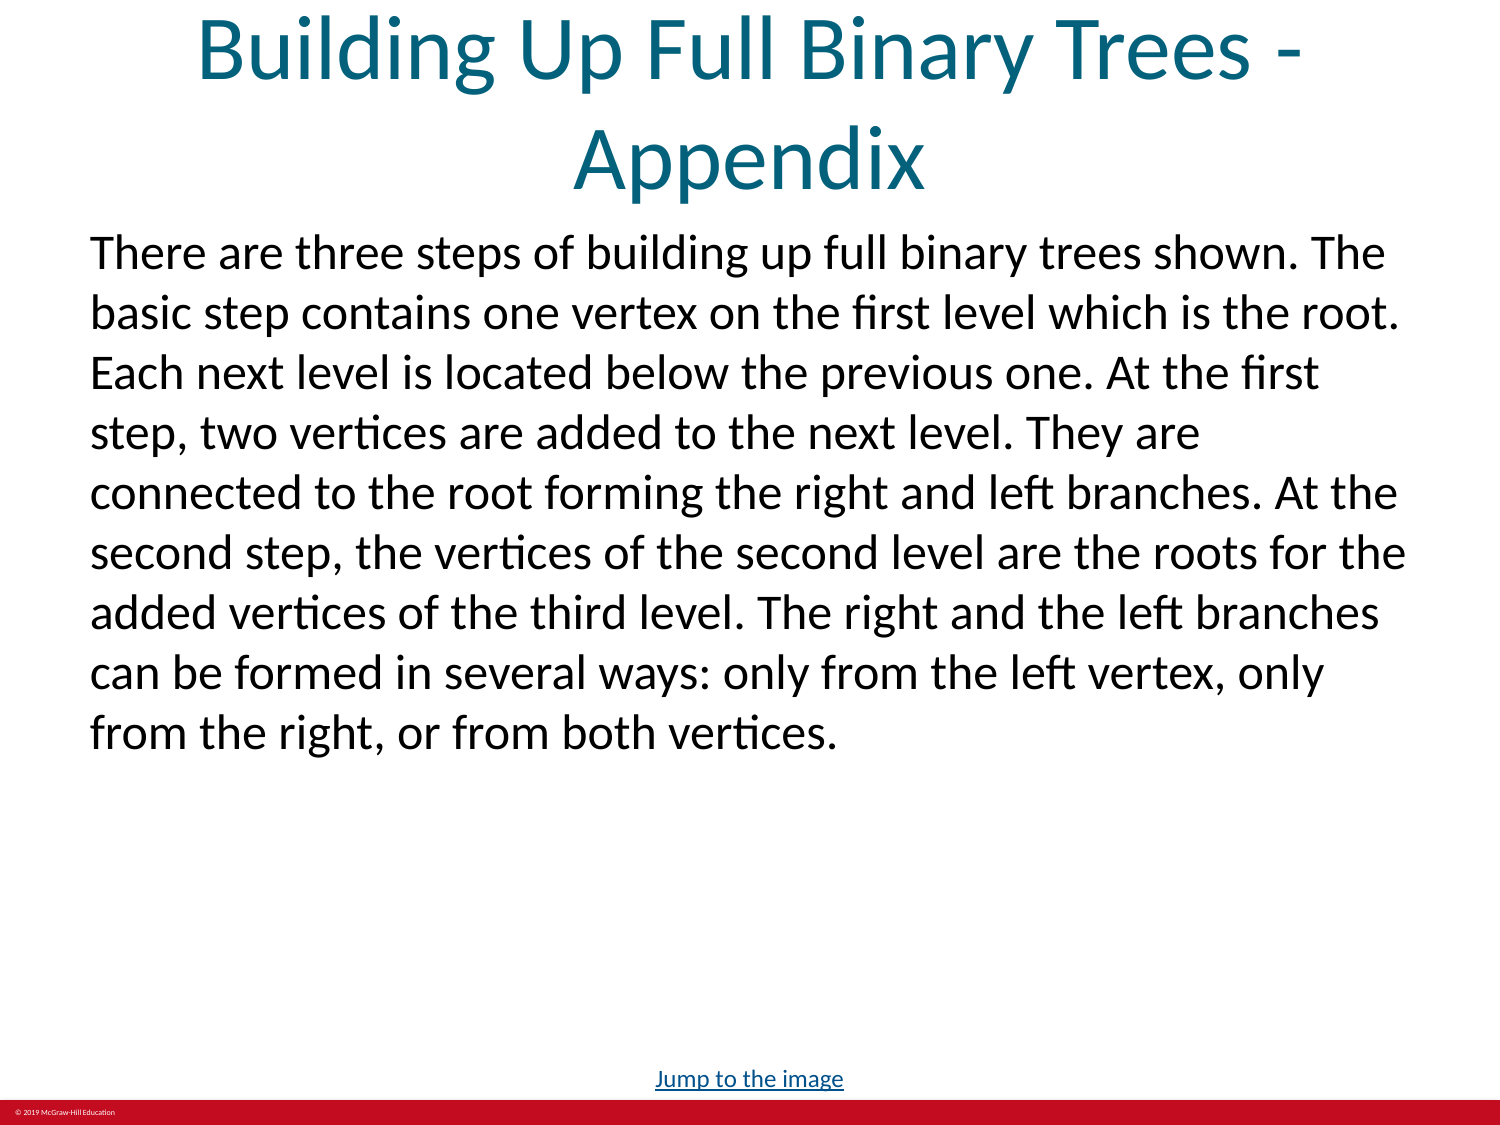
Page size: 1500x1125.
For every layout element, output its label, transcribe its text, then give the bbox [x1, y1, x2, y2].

list There are three steps of building up full binary trees shown. The basic step contains one vertex on the first level which is the root. Each next level is located below the previous one. At the first step, two vertices are added to the next level. They are connected to the root forming the right and left branches. At the second step, the vertices of the second level are the roots for the added vertices of the third level. The right and the left branches can be formed in several ways: only from the left vertex, only from the right, or from both vertices. [75, 212, 1425, 1075]
list Jump to the image [568, 1062, 932, 1093]
title Building Up Full Binary Trees - Appendix [0, 0, 1500, 195]
